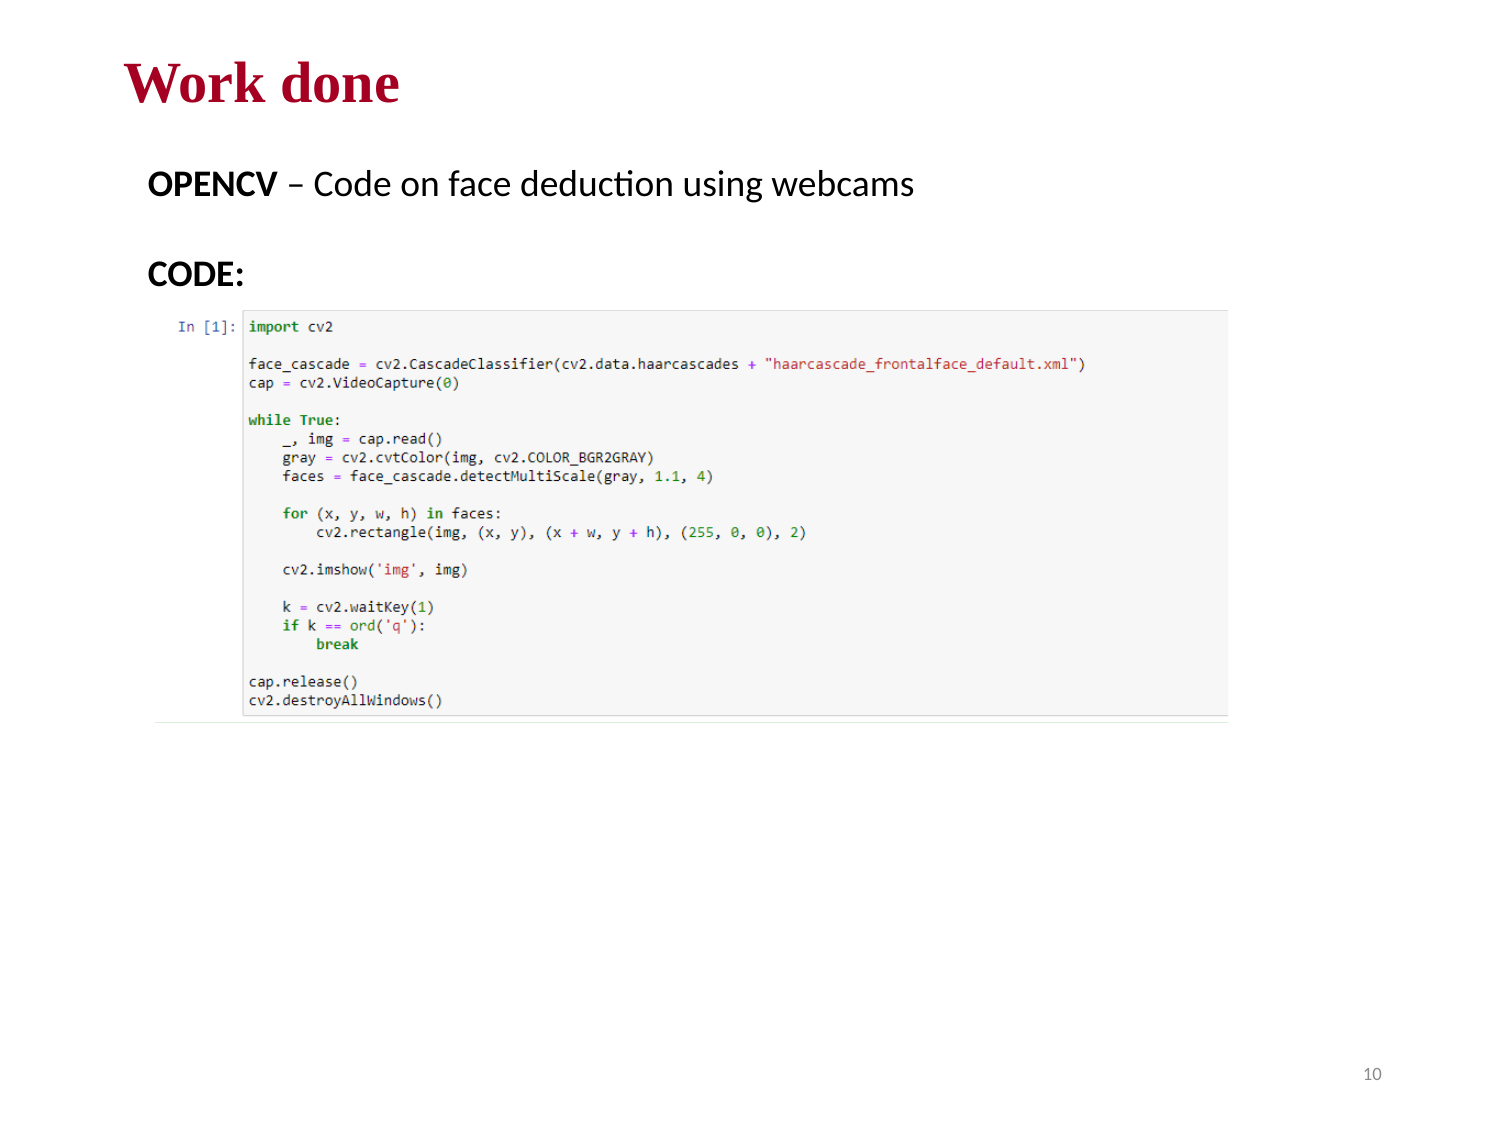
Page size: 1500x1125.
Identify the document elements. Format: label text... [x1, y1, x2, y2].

picture [155, 310, 1229, 723]
slide_number 10 [1059, 1042, 1397, 1103]
title Work done [108, 28, 1107, 124]
text_box OPENCV – Code on face deduction using webcams CODE: [133, 152, 1365, 302]
